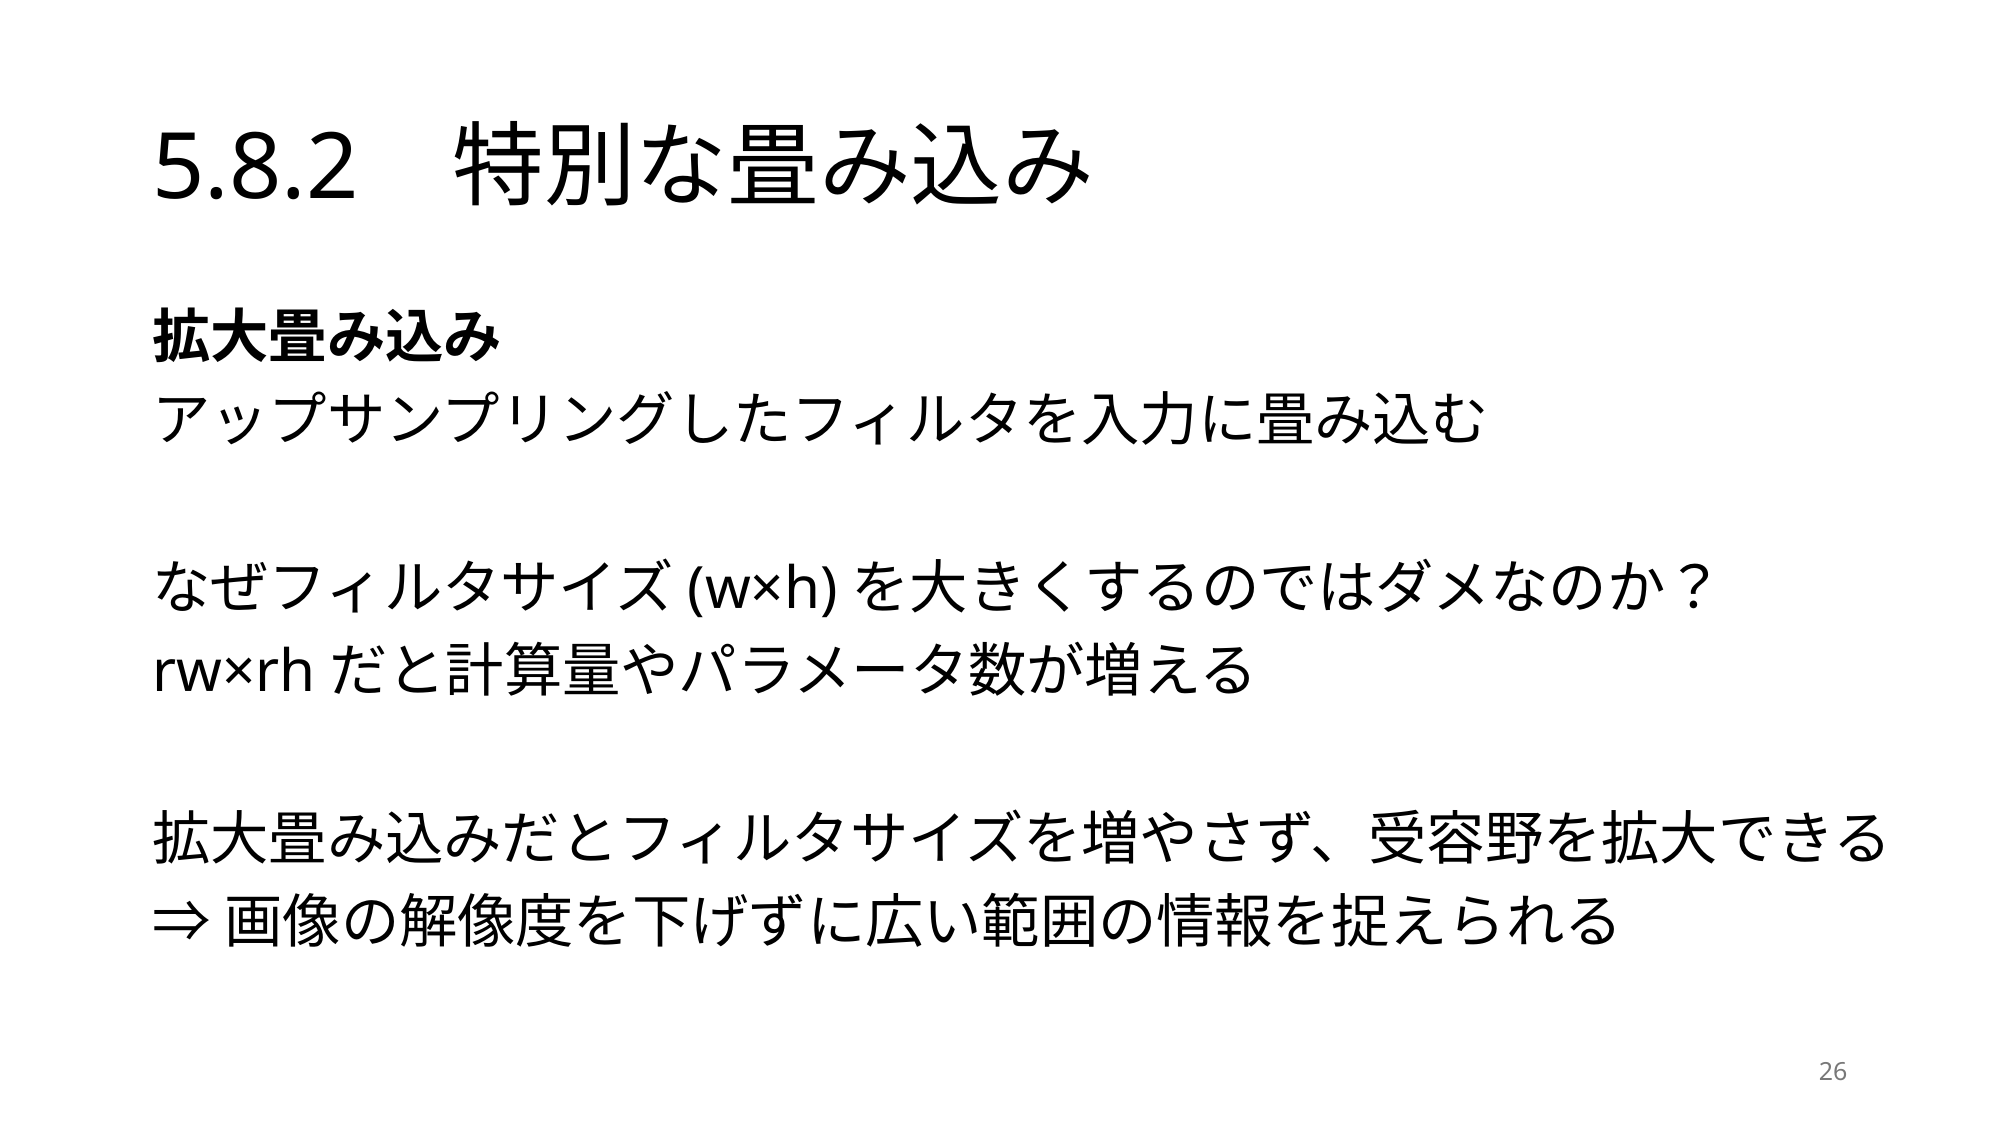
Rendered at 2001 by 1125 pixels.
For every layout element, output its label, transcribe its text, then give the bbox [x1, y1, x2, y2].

list 拡大畳み込み アップサンプリングしたフィルタを入力に畳み込む なぜフィルタサイズ(w×h)を大きくするのではダメなのか？ rw×rhだと計算量やパラメータ数が増える 拡大畳み込みだとフィルタサイズを増やさず、受容野を拡大できる ⇒画像の解像度を下げずに広い範囲の情報を捉えられる [137, 299, 2000, 1125]
slide_number 26 [1412, 1042, 1863, 1103]
title 5.8.2 特別な畳み込み [137, 59, 1863, 278]
